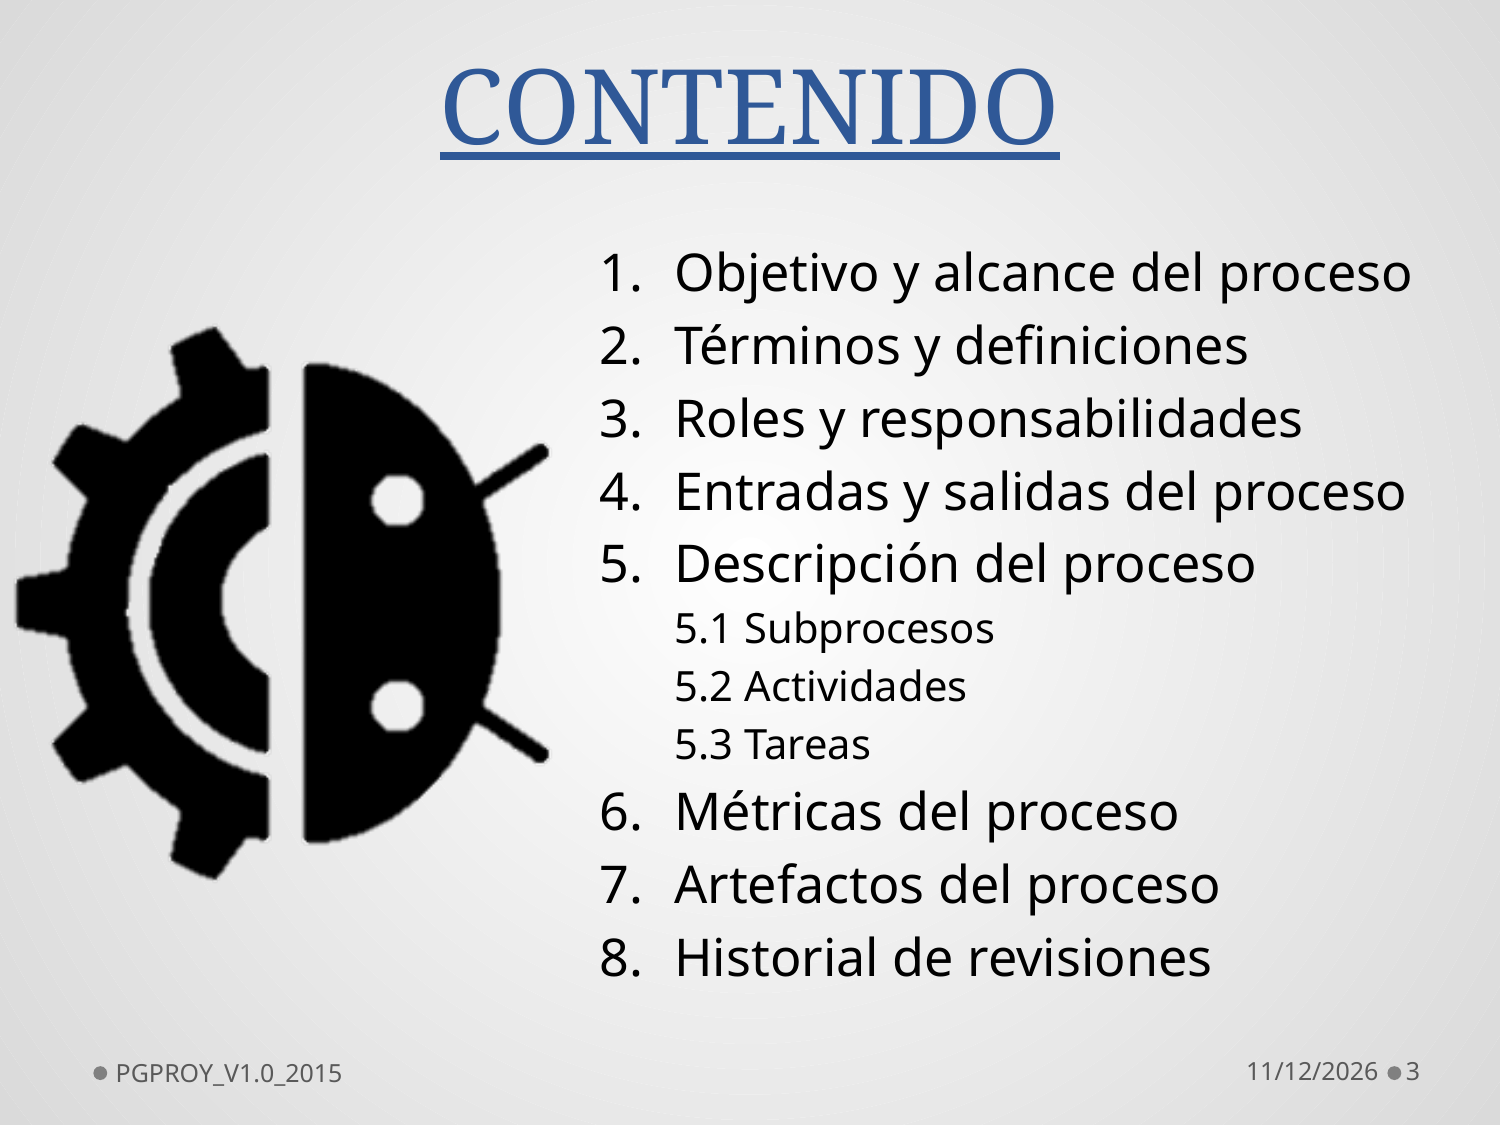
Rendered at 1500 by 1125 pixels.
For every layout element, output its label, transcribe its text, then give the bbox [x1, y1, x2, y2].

slide_number 3 [1401, 1042, 1494, 1103]
picture [0, 257, 585, 958]
subtitle Objetivo y alcance del proceso Términos y definiciones Roles y responsabilidades Entradas y salidas del proceso Descripción del proceso 5.1 Subprocesos 5.2 Actividades 5.3 Tareas Métricas del proceso Artefactos del proceso Historial de revisiones [584, 231, 1500, 1083]
title CONTENIDO [0, 0, 1500, 173]
footer PGPROY_V1.0_2015 [108, 1042, 703, 1103]
text_box 9/24/2015 [1043, 1042, 1386, 1103]
